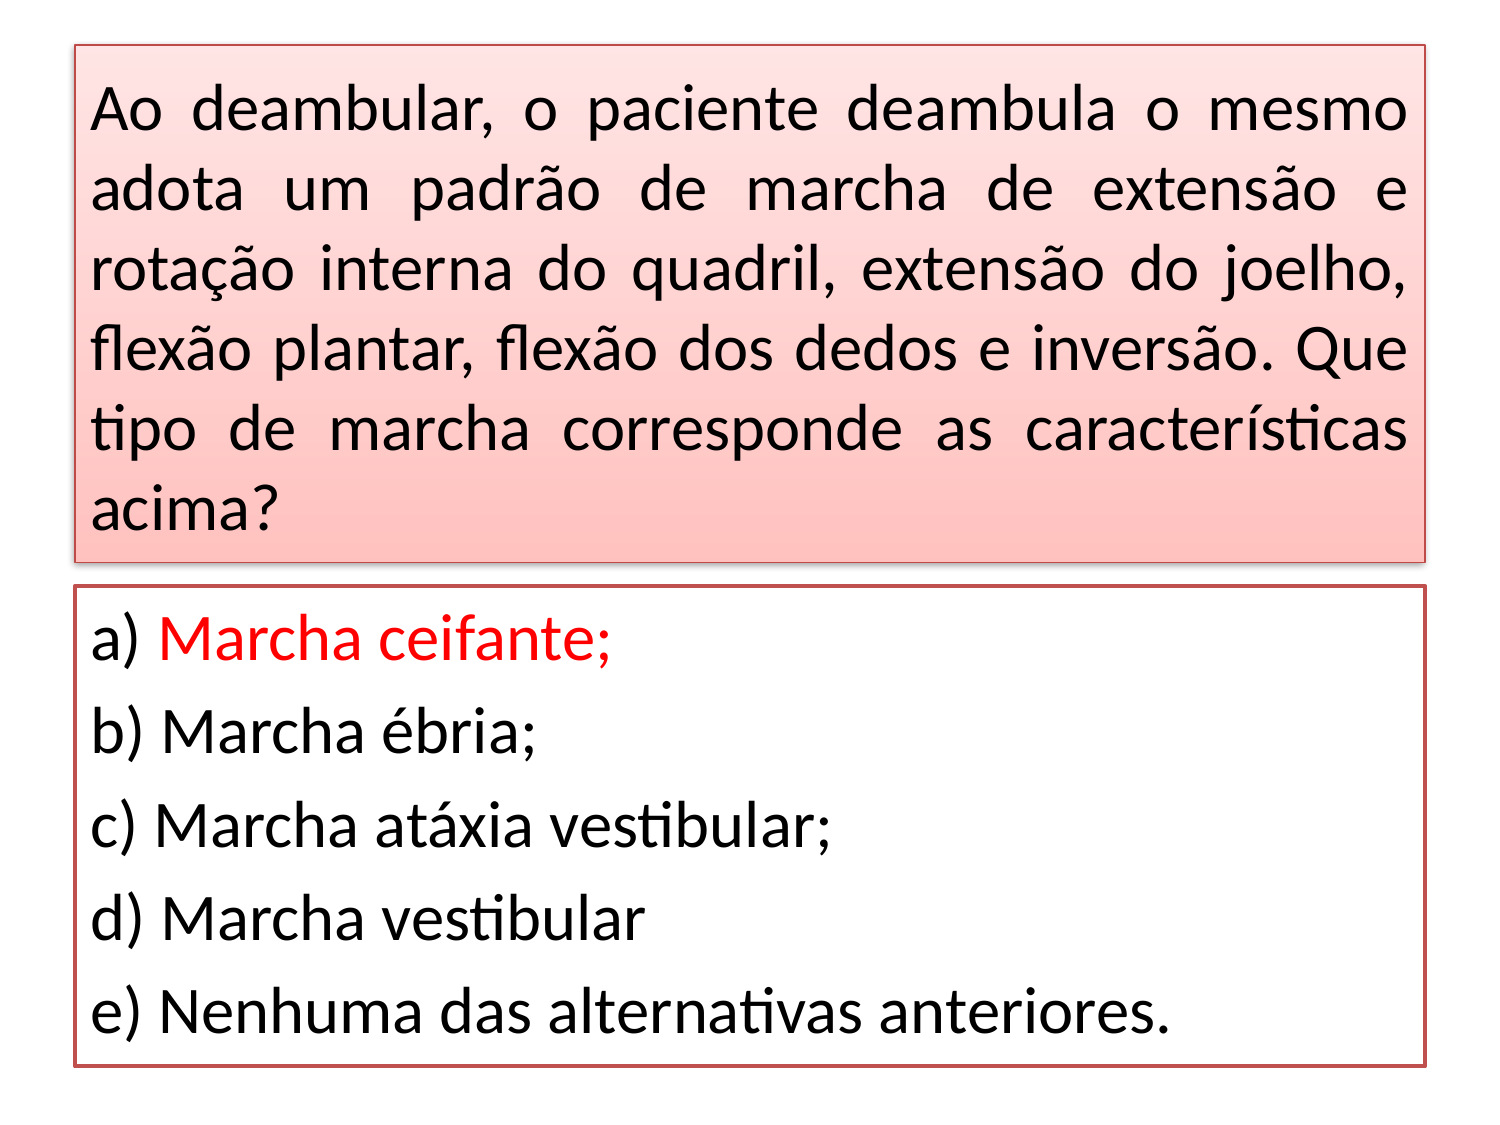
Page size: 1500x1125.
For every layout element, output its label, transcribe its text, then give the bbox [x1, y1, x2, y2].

title Ao deambular, o paciente deambula o mesmo adota um padrão de marcha de extensão e rotação interna do quadril, extensão do joelho, flexão plantar, flexão dos dedos e inversão. Que tipo de marcha corresponde as características acima? [74, 44, 1426, 563]
list a) Marcha ceifante; b) Marcha ébria; c) Marcha atáxia vestibular; d) Marcha vestibular e) Nenhuma das alternativas anteriores. [73, 584, 1427, 1068]
